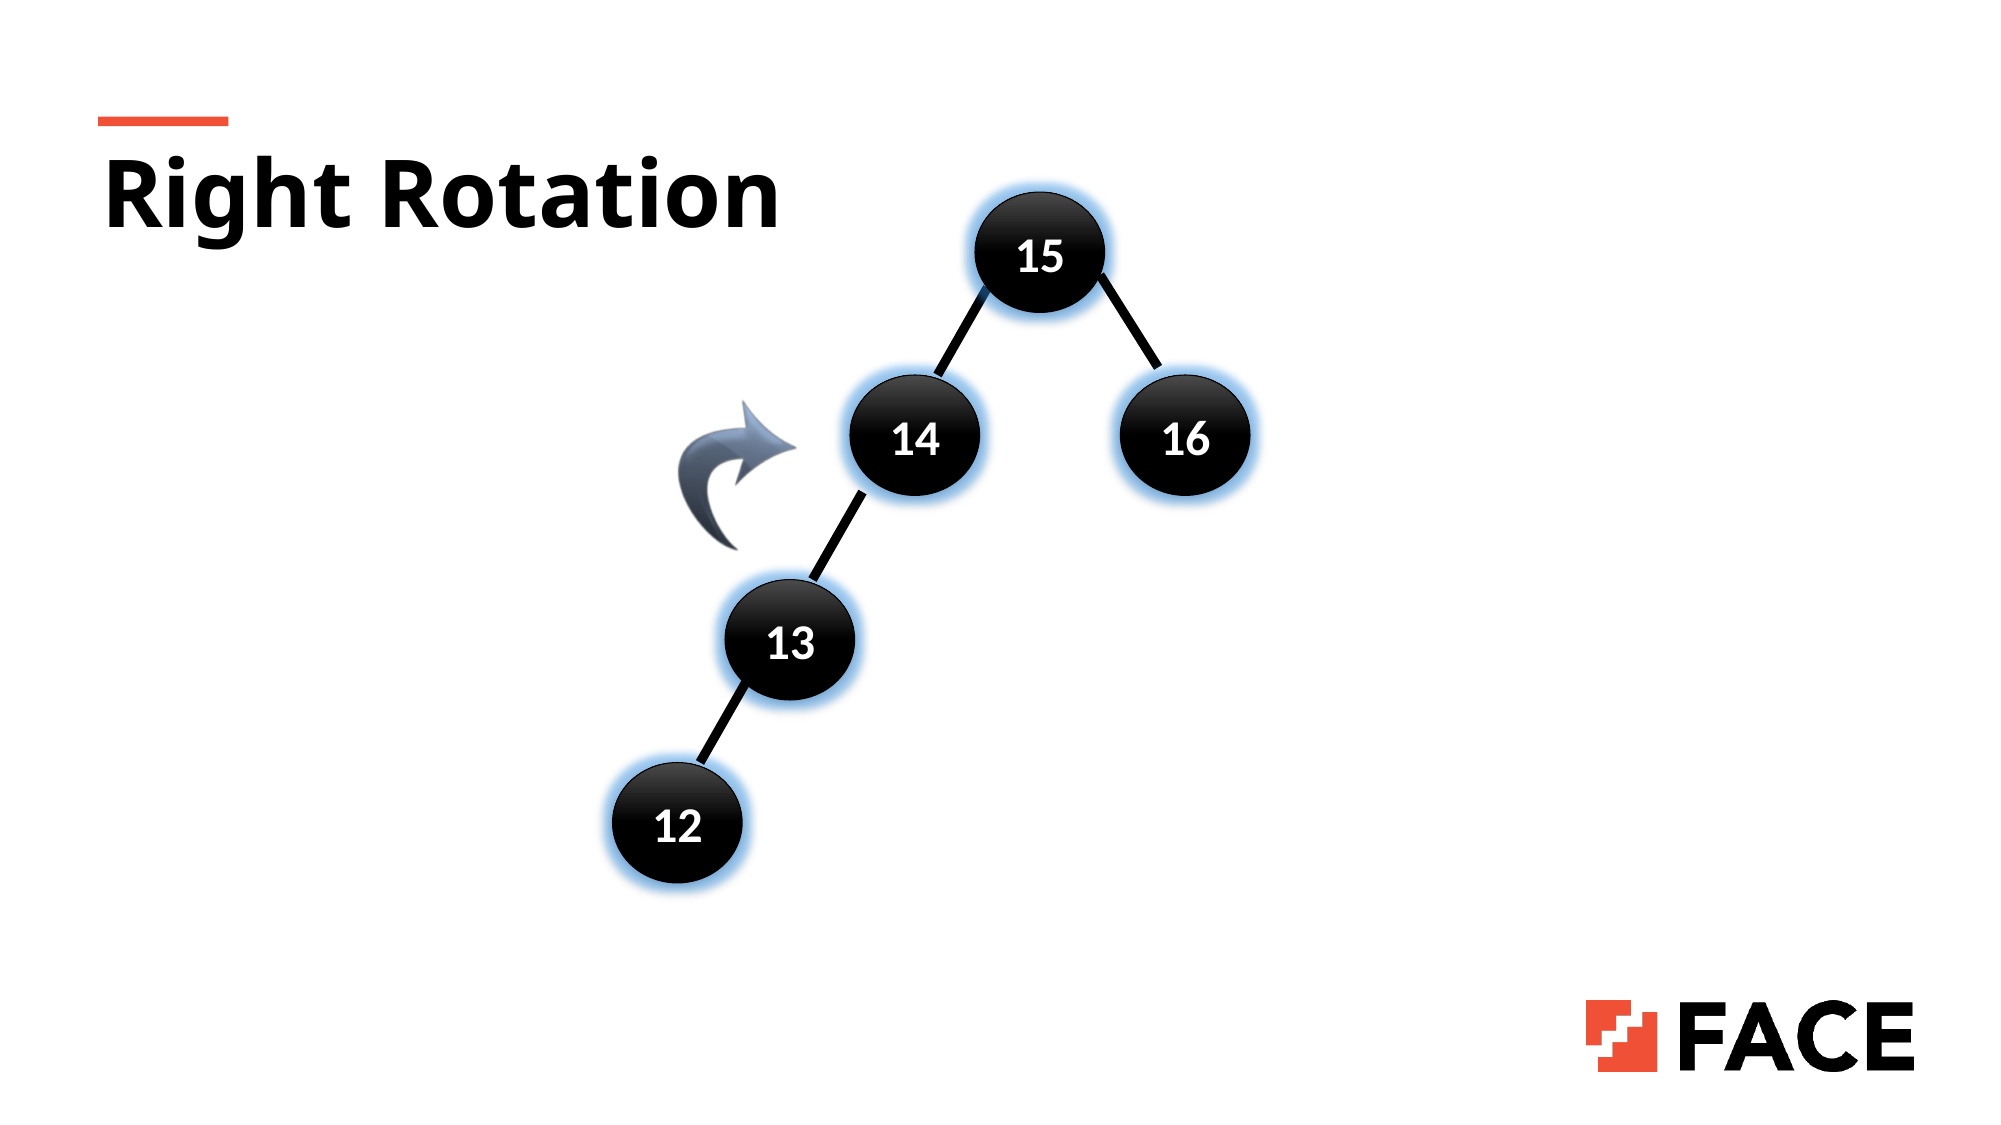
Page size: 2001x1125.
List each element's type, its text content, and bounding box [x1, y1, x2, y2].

text_box [97, 116, 230, 127]
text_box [918, 306, 1007, 357]
text_box 13 [724, 579, 856, 701]
picture [1586, 1000, 1914, 1072]
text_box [1082, 292, 1176, 351]
text_box Right Rotation [86, 126, 1914, 254]
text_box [813, 510, 882, 561]
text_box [681, 693, 769, 744]
text_box 14 [849, 374, 981, 496]
text_box 12 [611, 761, 743, 884]
picture [657, 381, 813, 568]
text_box 16 [1119, 374, 1251, 496]
text_box 15 [974, 191, 1106, 313]
